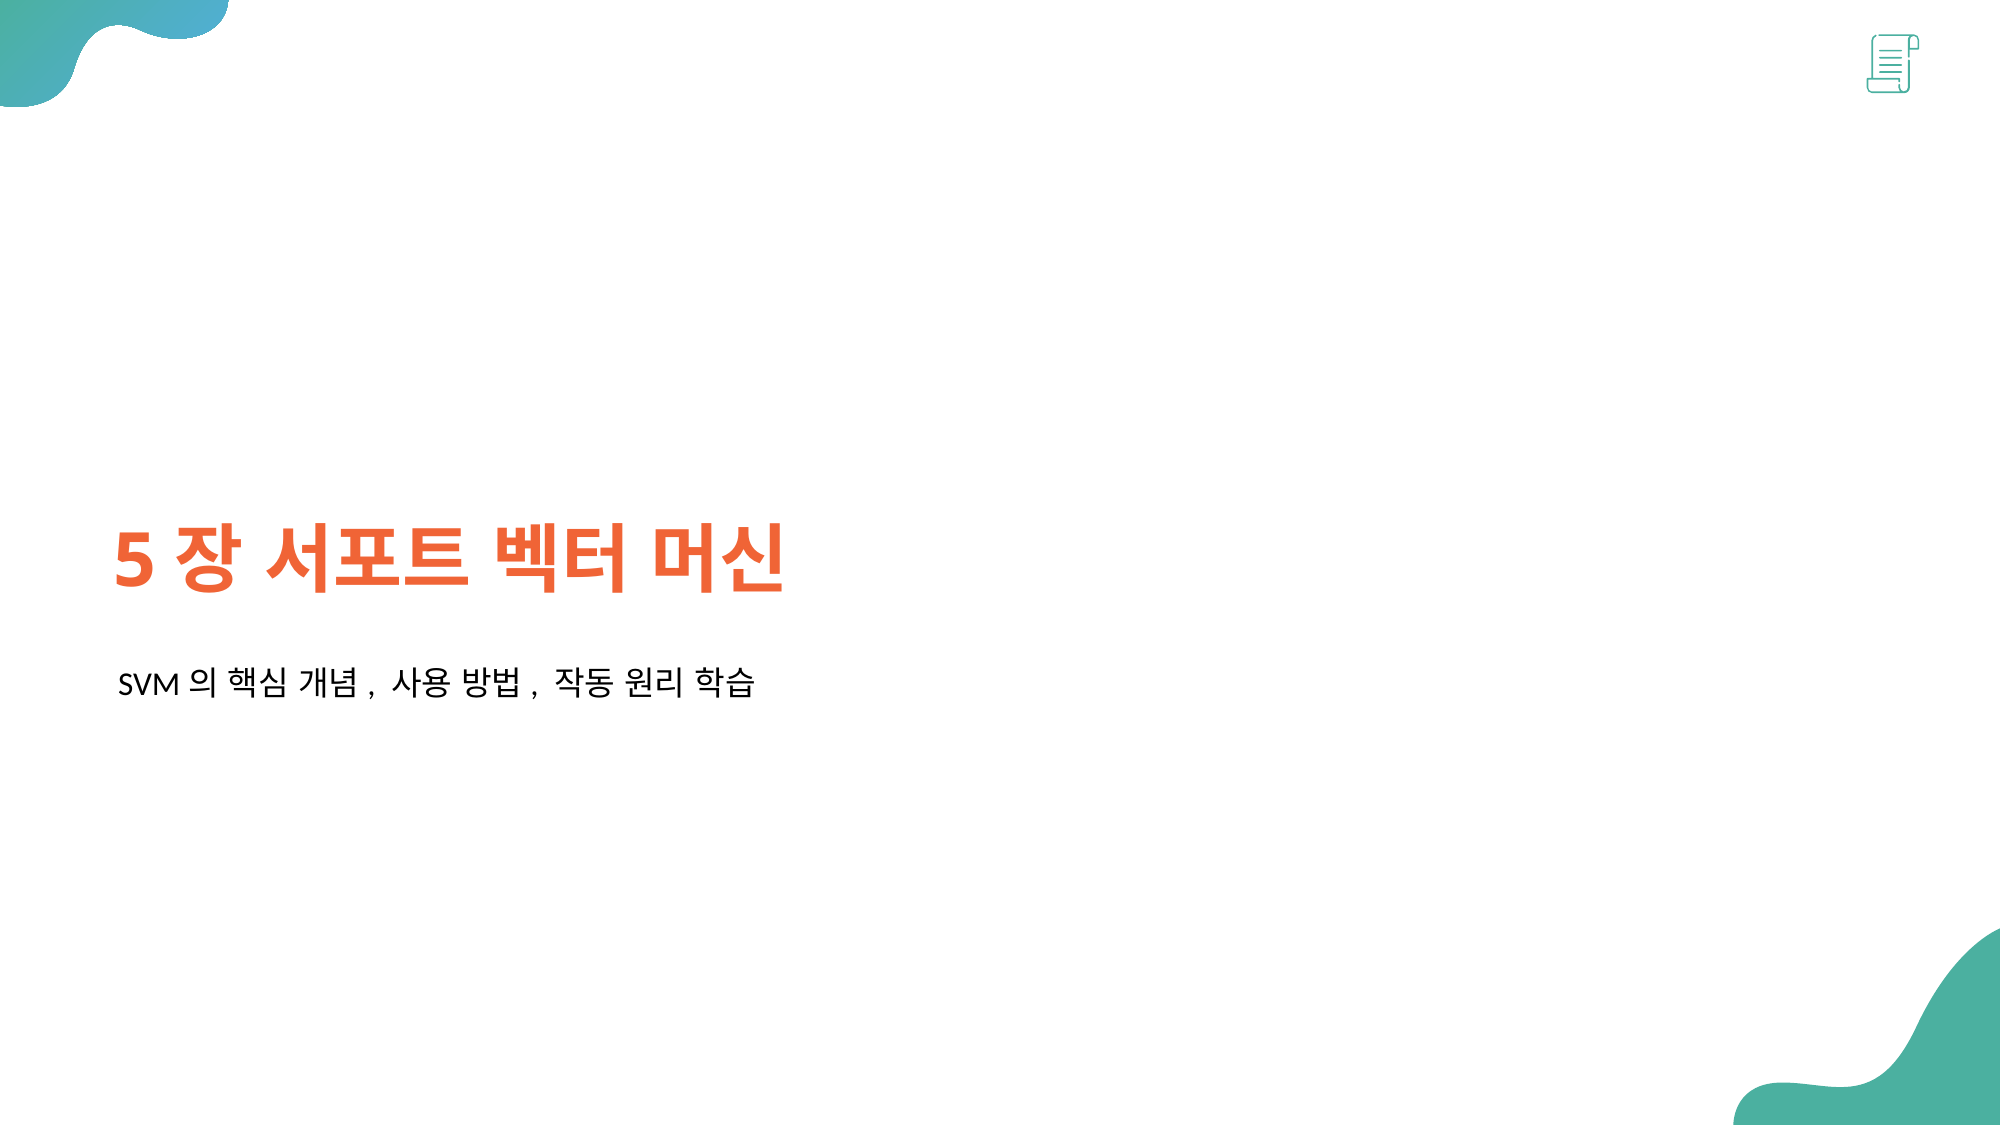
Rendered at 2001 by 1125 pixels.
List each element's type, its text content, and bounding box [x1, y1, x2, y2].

text_box SVM의 핵심 개념, 사용 방법, 작동 원리 학습 [103, 654, 1798, 710]
list 5장 서포트 벡터 머신 [113, 481, 1798, 644]
